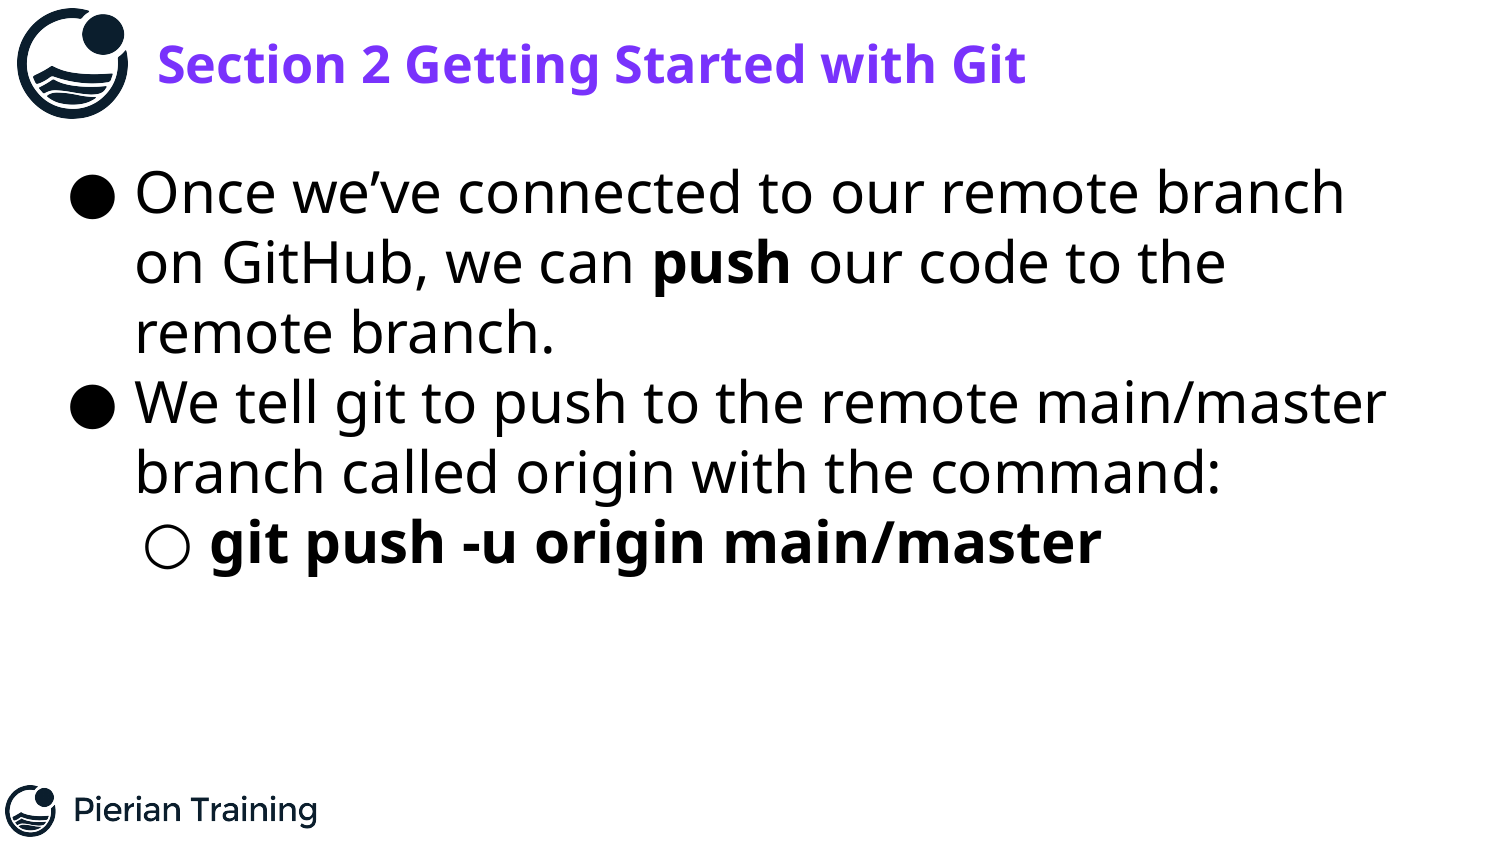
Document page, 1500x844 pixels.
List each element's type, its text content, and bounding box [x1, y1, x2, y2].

text_box Once we’ve connected to our remote branch on GitHub, we can push our code to the remote branch. We tell git to push to the remote main/master branch called origin with the command: git push -u origin main/master [44, 140, 1432, 591]
picture [4, 785, 318, 837]
picture [16, 8, 128, 120]
text_box Section 2 Getting Started with Git [142, 16, 1239, 110]
